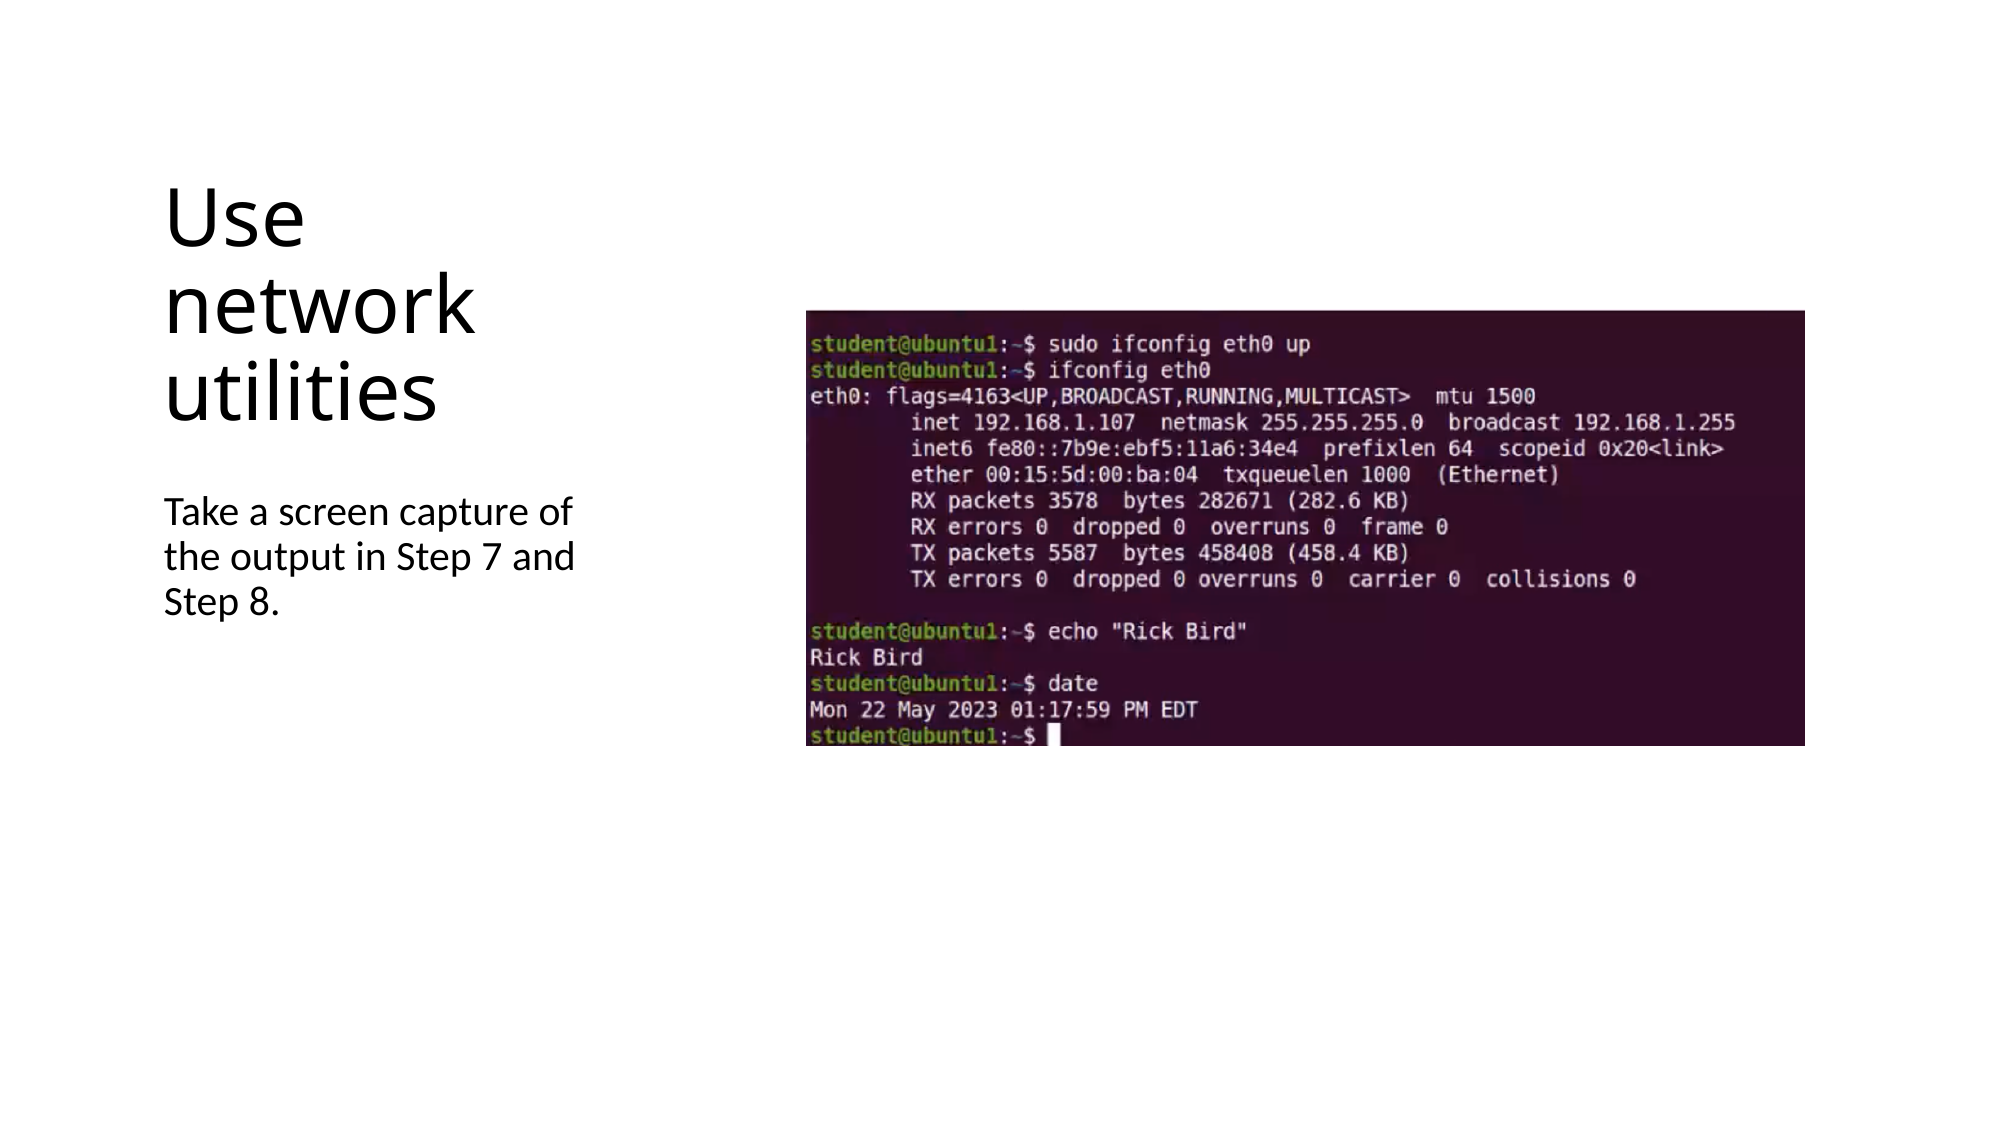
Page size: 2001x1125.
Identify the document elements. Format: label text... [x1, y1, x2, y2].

title Use network utilities [148, 167, 599, 446]
list Take a screen capture of the output in Step 7 and Step 8. [148, 482, 599, 924]
picture [806, 309, 1805, 747]
